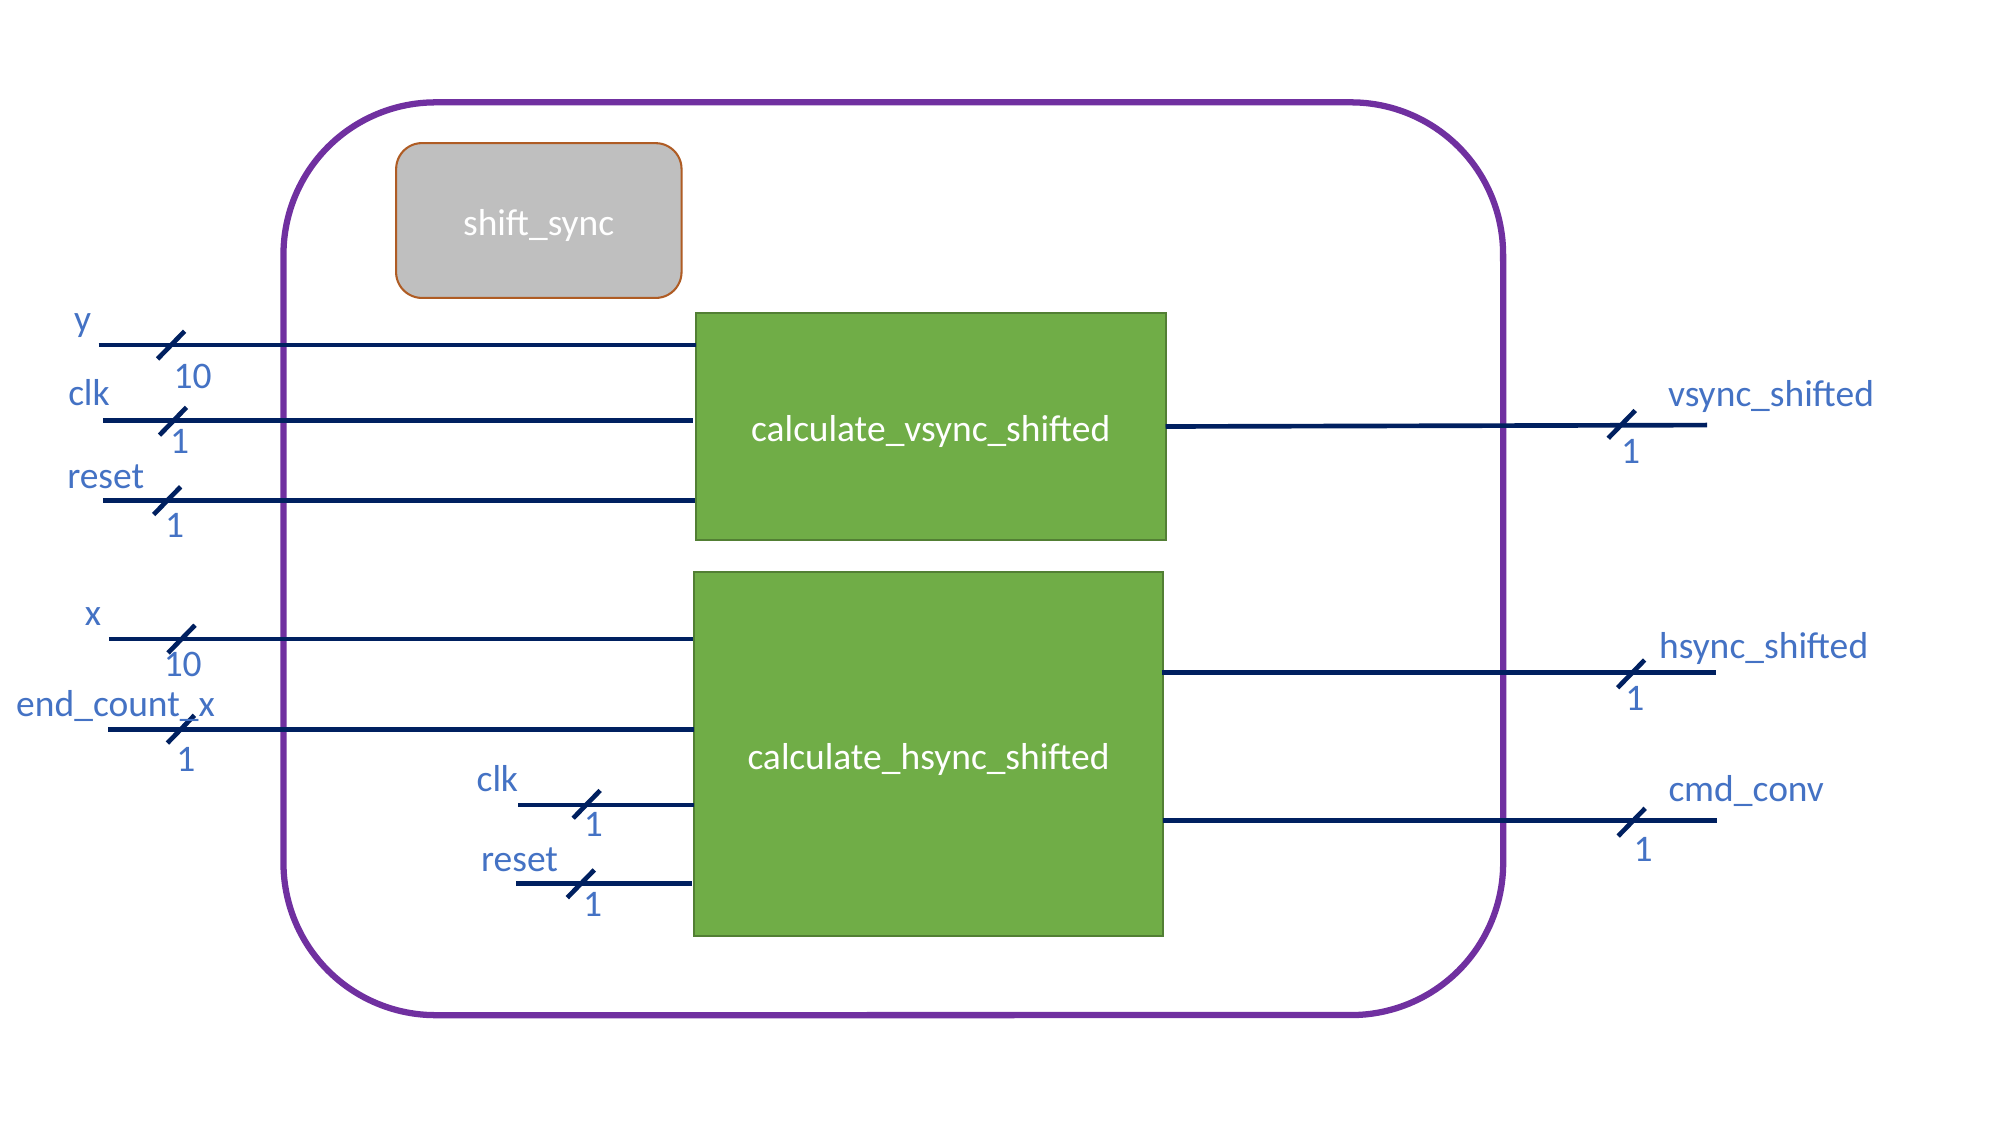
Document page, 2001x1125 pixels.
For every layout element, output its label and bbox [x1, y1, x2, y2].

text_box [0, 101, 1913, 1017]
